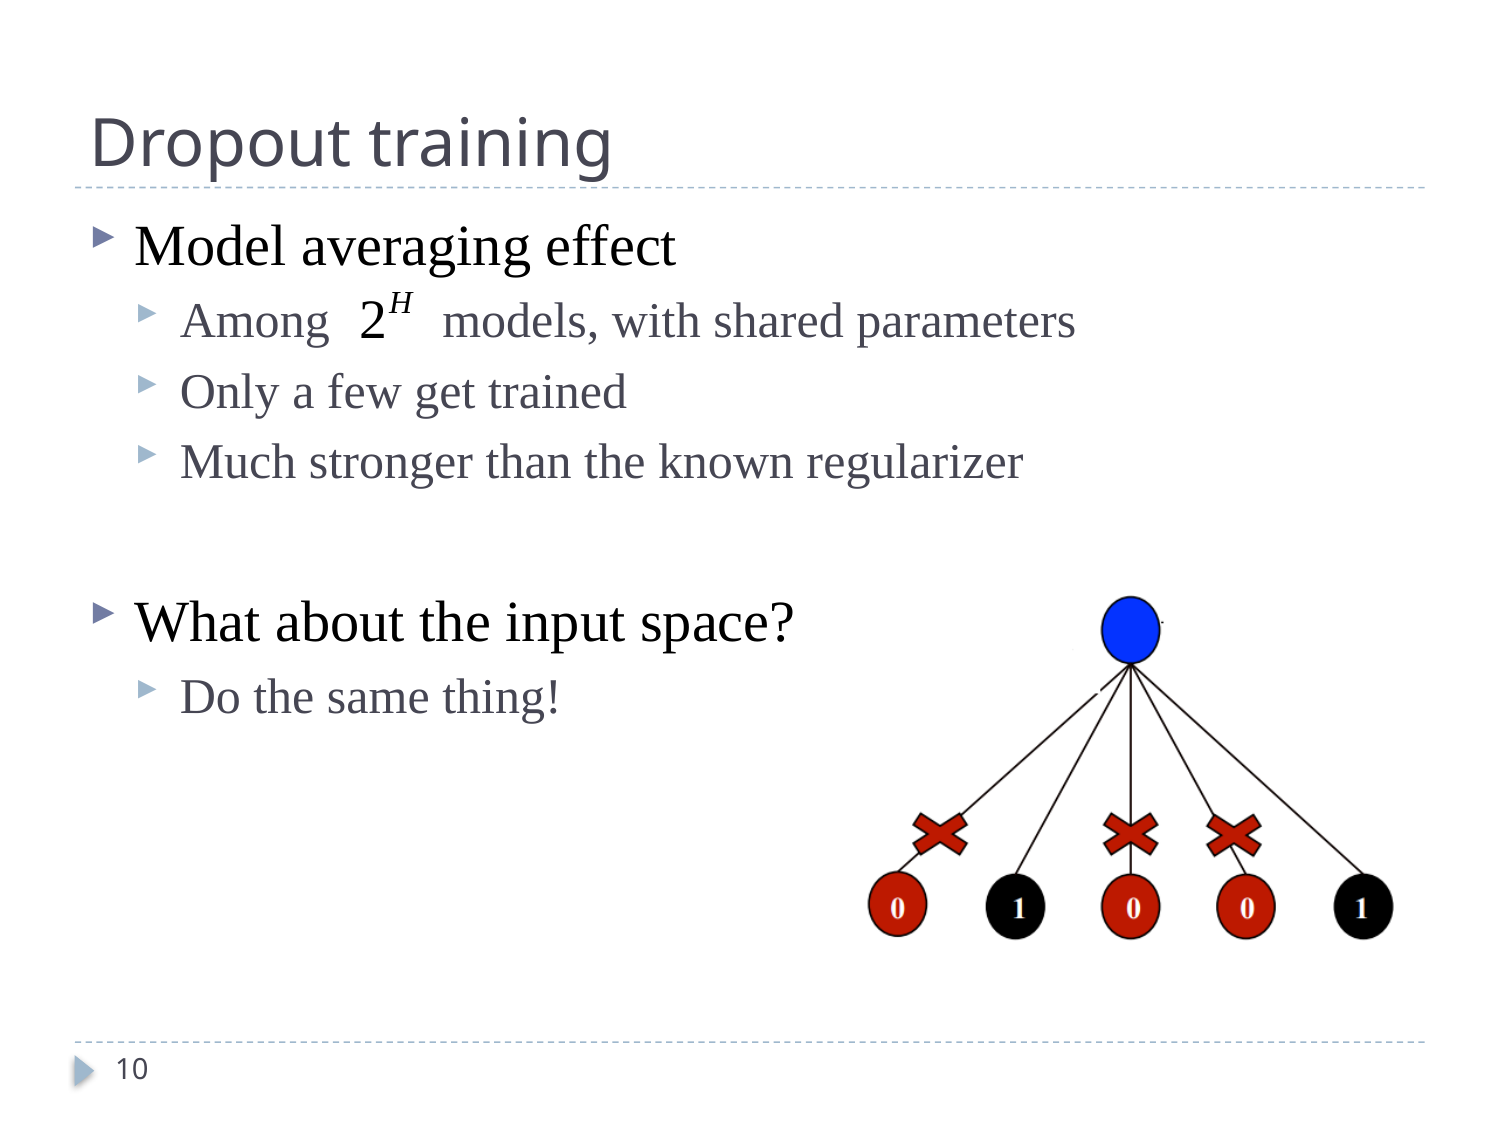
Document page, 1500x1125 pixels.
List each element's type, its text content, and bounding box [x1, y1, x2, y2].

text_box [350, 277, 426, 348]
list Model averaging effect Among models, with shared parameters Only a few get trained Much stronger than the known regularizer What about the input space? Do the same thing! [75, 200, 1425, 1010]
slide_number 10 [100, 1042, 426, 1103]
title Dropout training [75, 24, 1425, 188]
picture [849, 587, 1408, 957]
